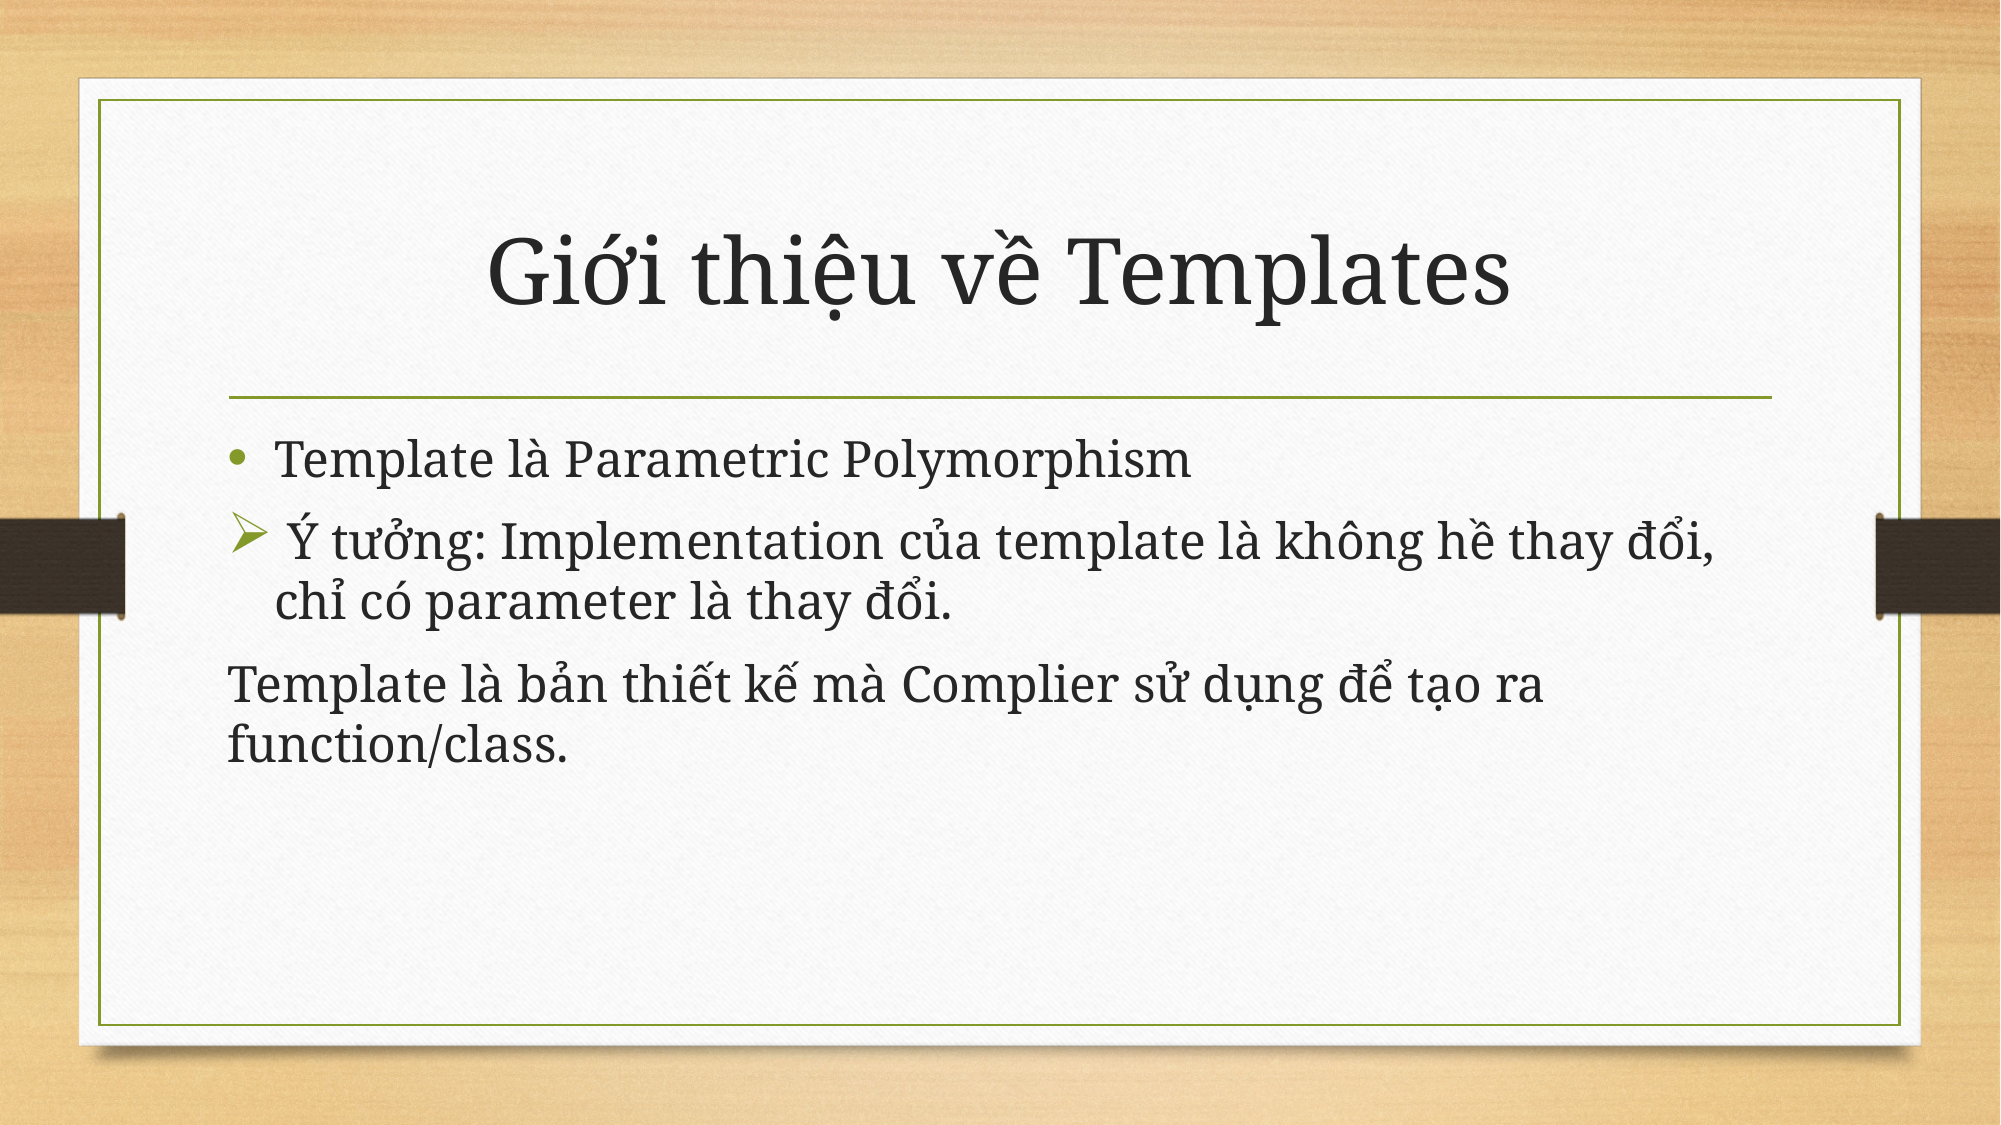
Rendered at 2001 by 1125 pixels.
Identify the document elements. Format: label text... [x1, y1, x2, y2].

title Giới thiệu về Templates [212, 161, 1788, 375]
picture [0, 0, 2001, 1125]
list Template là Parametric Polymorphism Ý tưởng: Implementation của template là không hề thay đổi, chỉ có parameter là thay đổi. Template là bản thiết kế mà Complier sử dụng để tạo ra function/class. [212, 419, 1788, 964]
